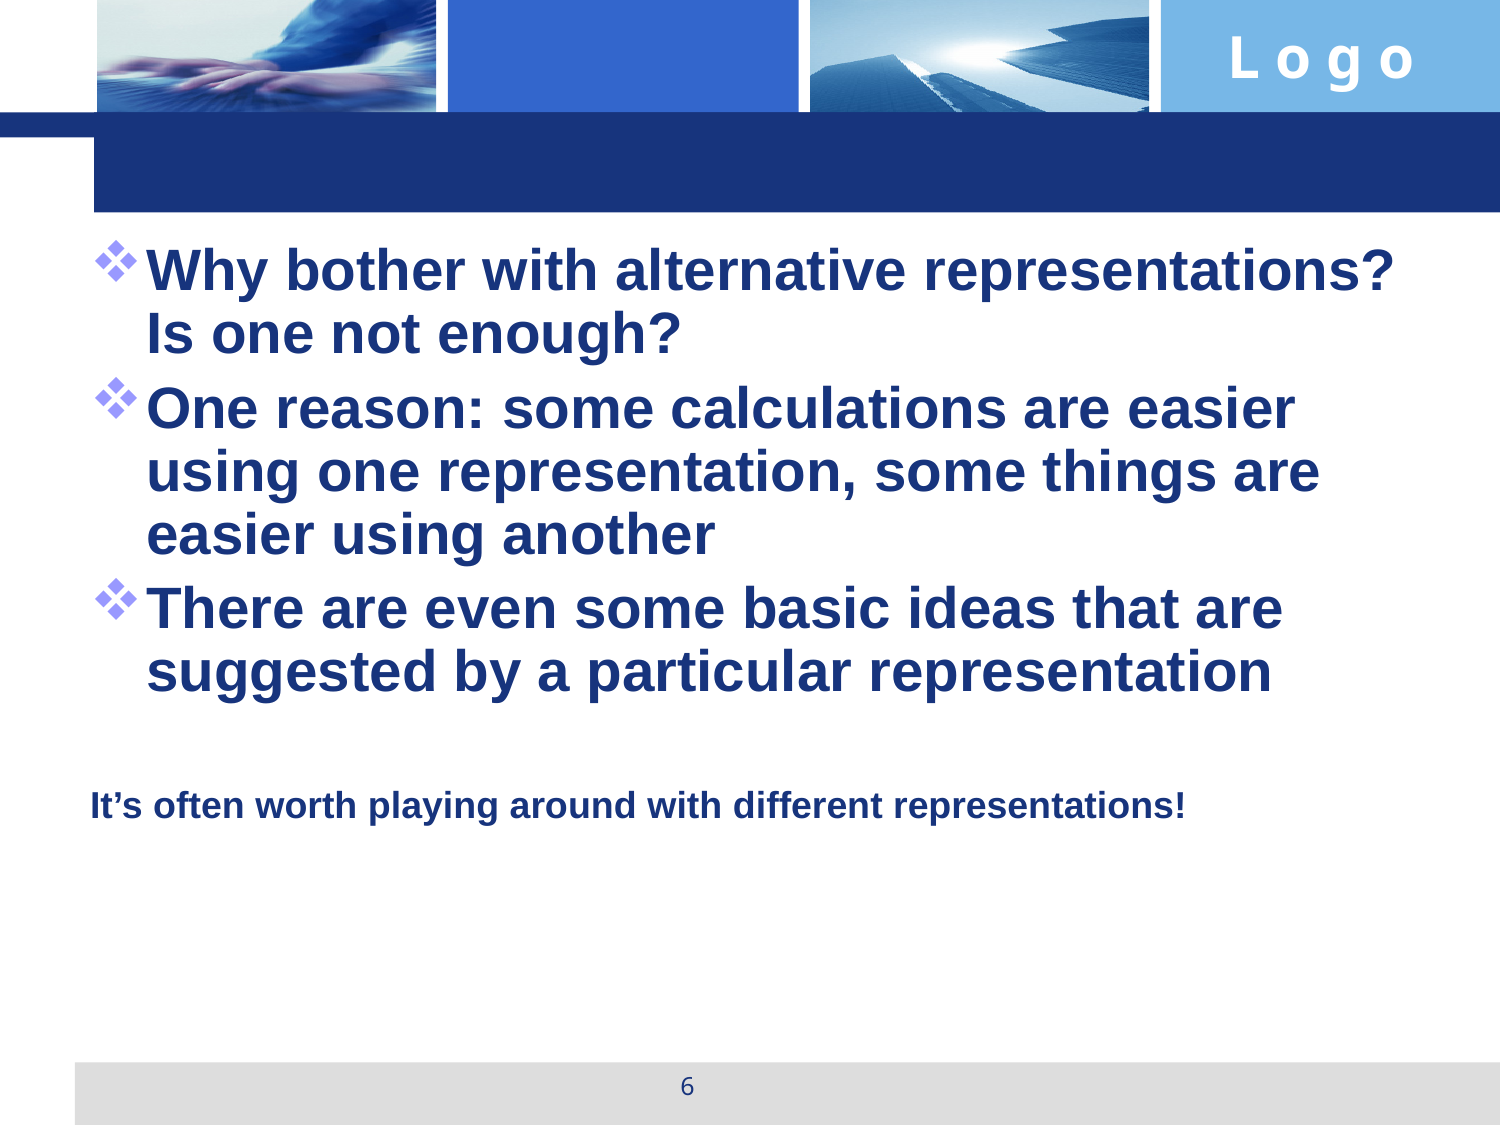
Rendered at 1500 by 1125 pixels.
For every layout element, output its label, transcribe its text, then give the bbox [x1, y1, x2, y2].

slide_number 6 [512, 1062, 863, 1116]
picture [810, 0, 1150, 112]
picture [97, 0, 437, 112]
list Why bother with alternative representations? Is one not enough? One reason: some calculations are easier using one representation, some things are easier using another There are even some basic ideas that are suggested by a particular representation It’s often worth playing around with different representations! [75, 232, 1425, 1034]
